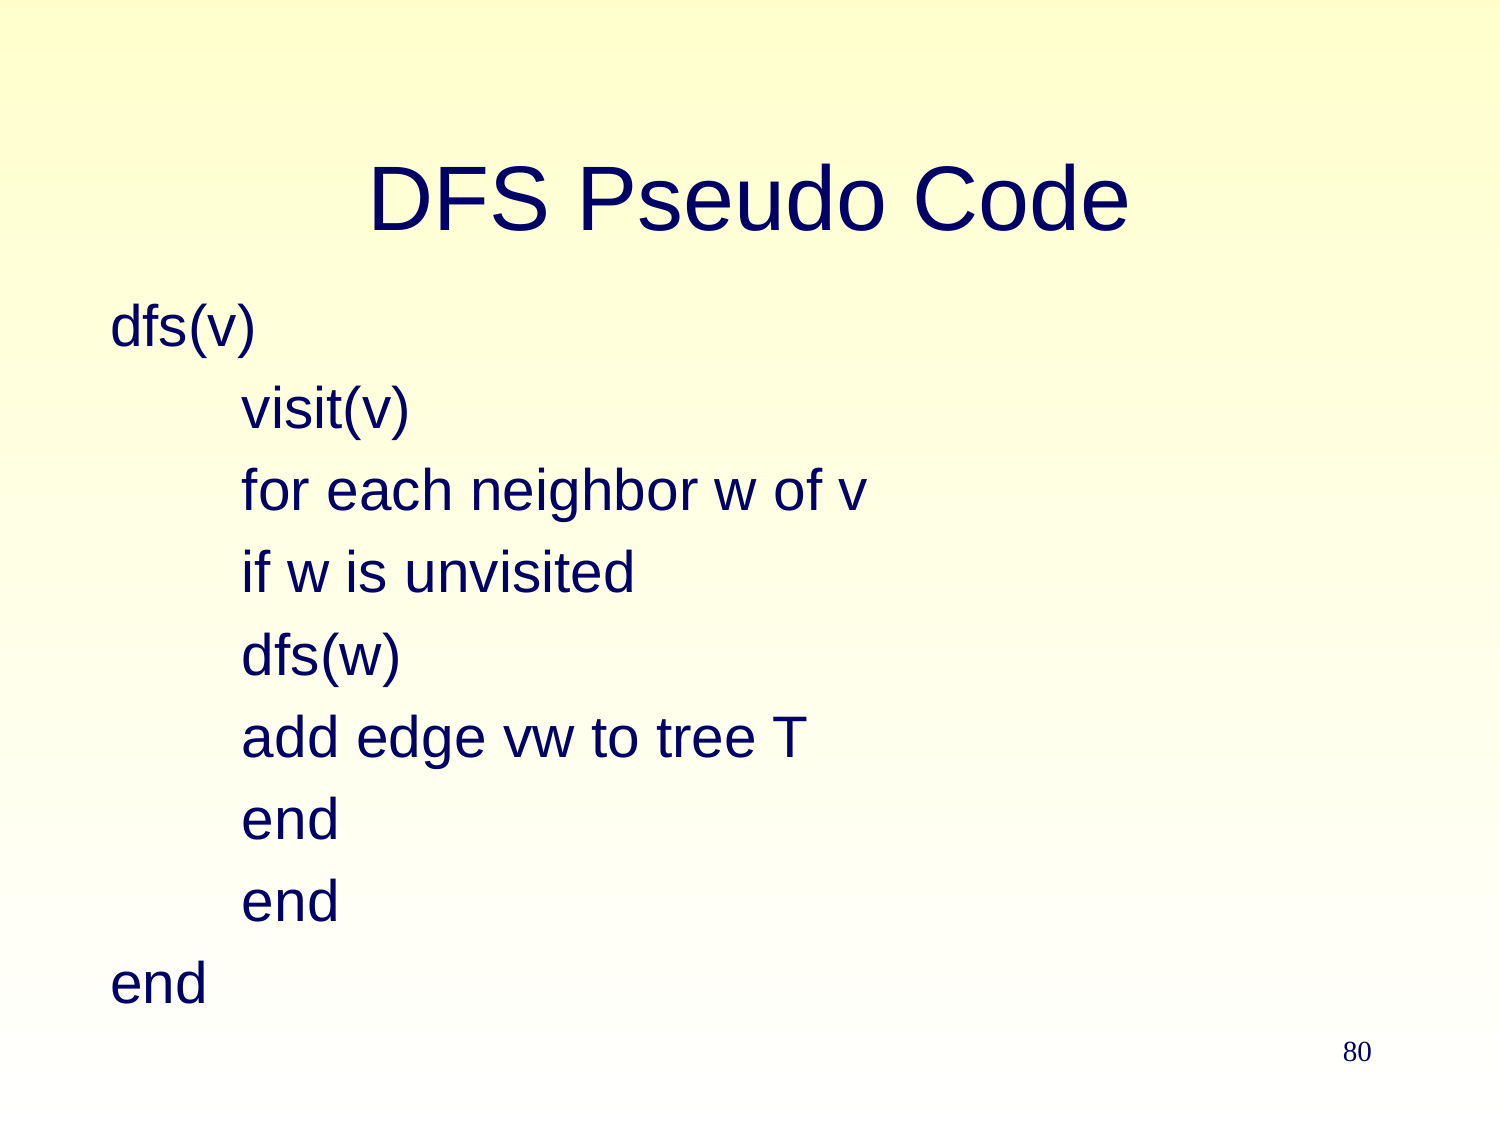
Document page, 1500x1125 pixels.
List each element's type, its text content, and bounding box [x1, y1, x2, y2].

list dfs(v) visit(v) for each neighbor w of v if w is unvisited dfs(w) add edge vw to tree T end end end [94, 280, 1410, 1025]
title DFS Pseudo Code [112, 99, 1388, 280]
slide_number 80 [1074, 1025, 1388, 1100]
